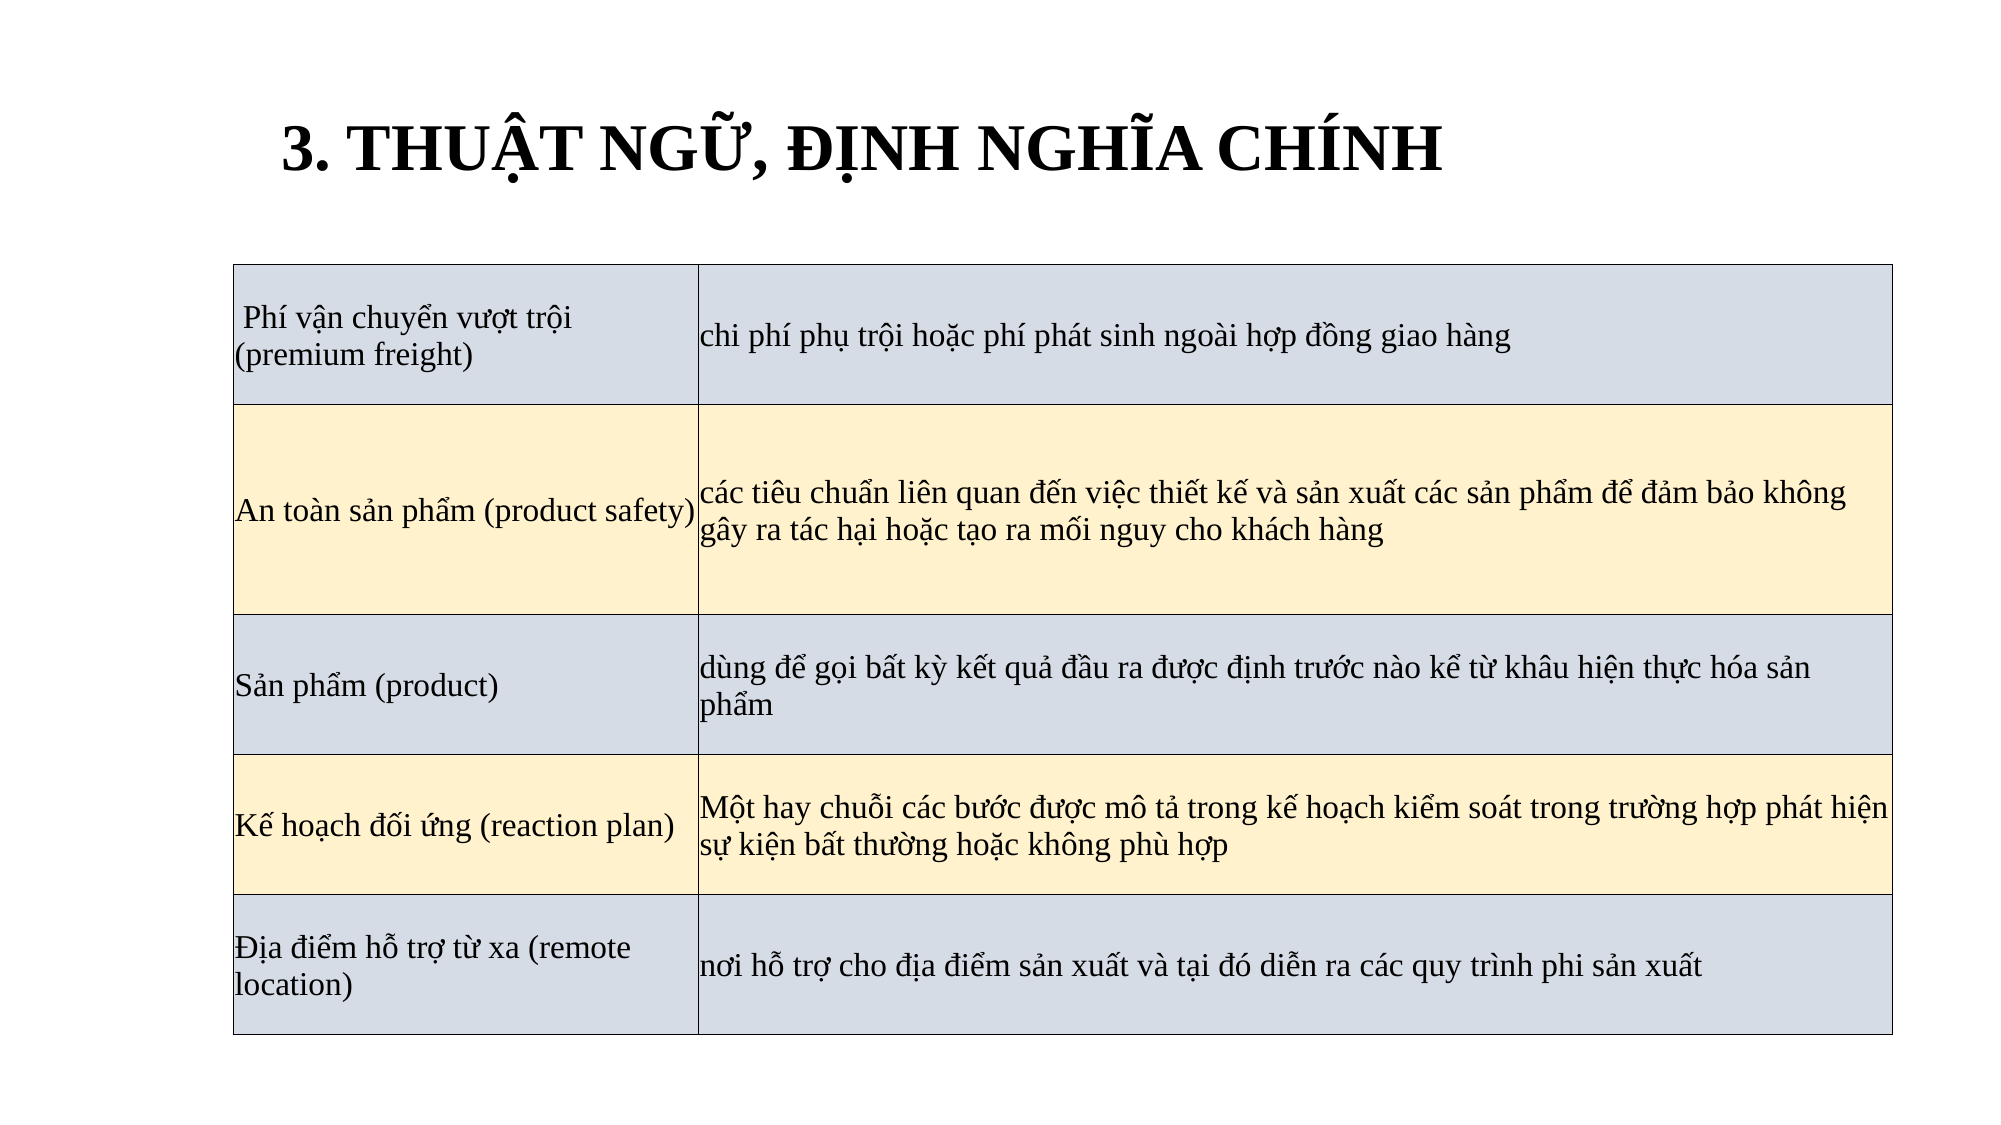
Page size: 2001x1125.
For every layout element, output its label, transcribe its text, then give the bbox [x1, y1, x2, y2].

table_header chi phí phụ trội hoặc phí phát sinh ngoài hợp đồng giao hàng [699, 265, 1892, 404]
table_cell các tiêu chuẩn liên quan đến việc thiết kế và sản xuất các sản phẩm để đảm bảo không gây ra tác hại hoặc tạo ra mối nguy cho khách hàng [699, 405, 1892, 614]
table_cell Địa điểm hỗ trợ từ xa (remote location) [234, 895, 698, 1034]
text_box 3. THUẬT NGỮ, ĐỊNH NGHĨA CHÍNH [266, 96, 2000, 192]
table_cell Sản phẩm (product) [234, 615, 698, 754]
table_cell dùng để gọi bất kỳ kết quả đầu ra được định trước nào kể từ khâu hiện thực hóa sản phẩm [699, 615, 1892, 754]
table_header Phí vận chuyển vượt trội (premium freight) [234, 265, 698, 404]
table_cell An toàn sản phẩm (product safety) [234, 405, 698, 614]
table_cell Một hay chuỗi các bước được mô tả trong kế hoạch kiểm soát trong trường hợp phát hiện sự kiện bất thường hoặc không phù hợp [699, 755, 1892, 894]
table_cell nơi hỗ trợ cho địa điểm sản xuất và tại đó diễn ra các quy trình phi sản xuất [699, 895, 1892, 1034]
table_cell Kế hoạch đối ứng (reaction plan) [234, 755, 698, 894]
